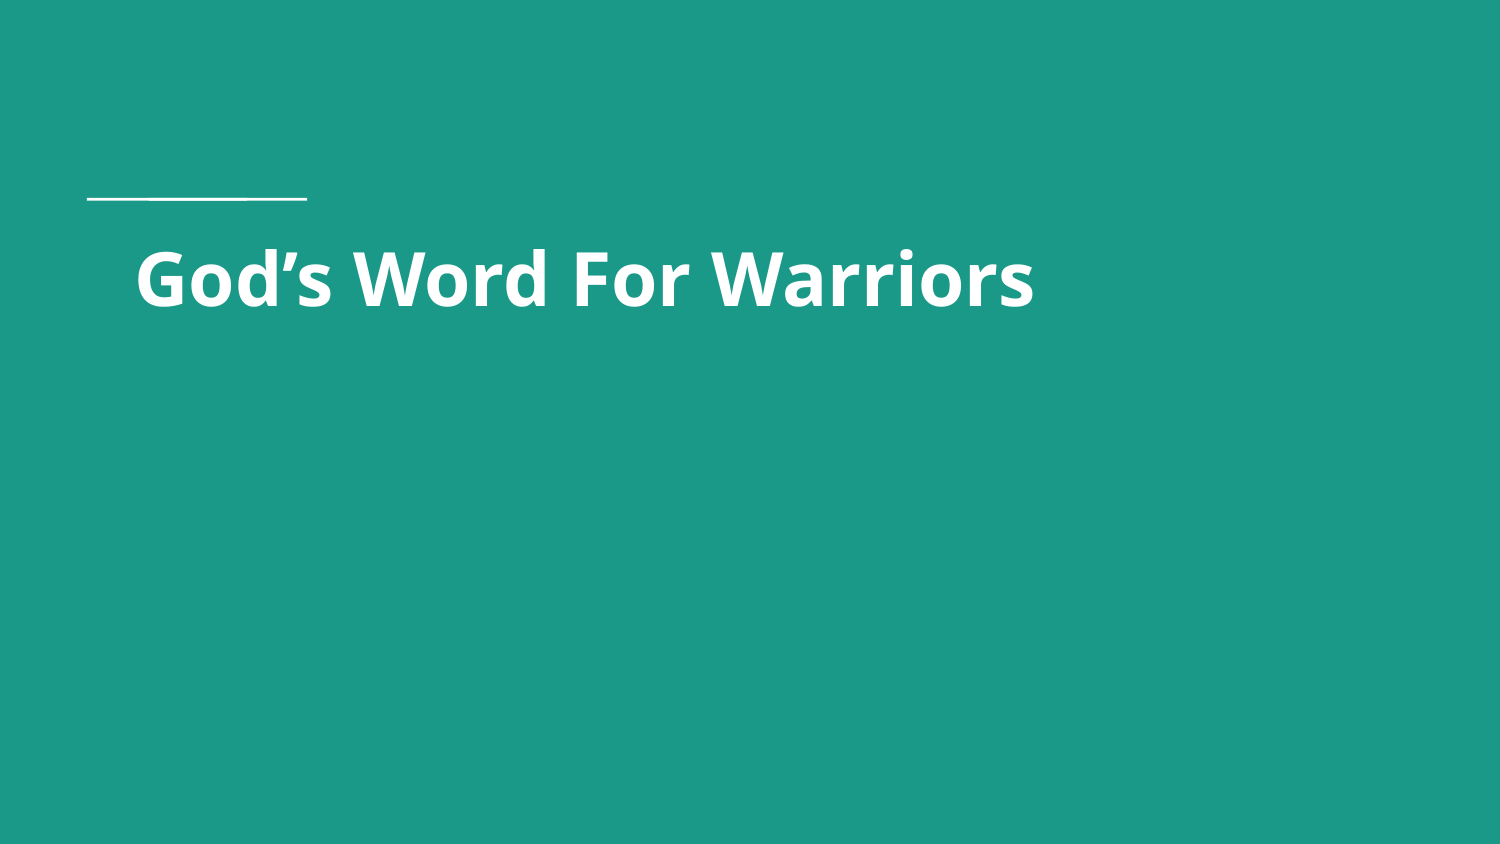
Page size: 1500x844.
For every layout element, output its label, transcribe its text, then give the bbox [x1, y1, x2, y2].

title God’s Word For Warriors [119, 216, 1381, 466]
